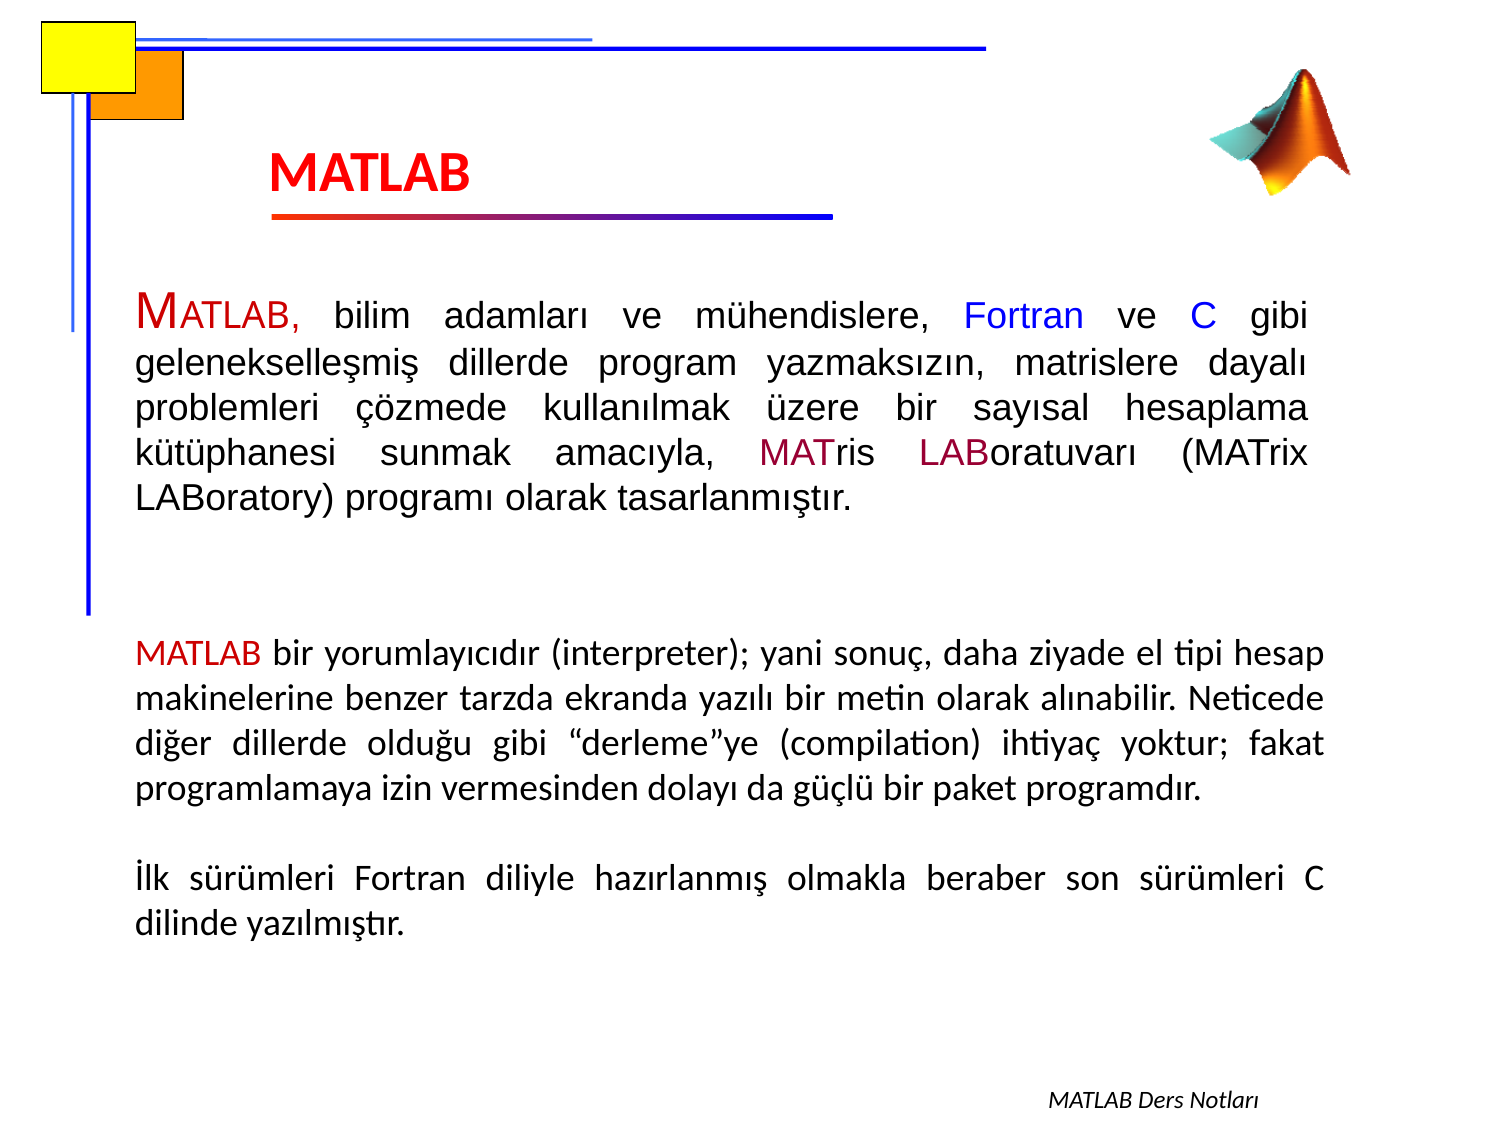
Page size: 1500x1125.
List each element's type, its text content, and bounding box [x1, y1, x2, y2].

text_box [41, 22, 136, 93]
text_box MATLAB bir yorumlayıcıdır (interpreter); yani sonuç, daha ziyade el tipi hesap makinelerine benzer tarzda ekranda yazılı bir metin olarak alınabilir. Neticede diğer dillerde olduğu gibi “derleme”ye (compilation) ihtiyaç yoktur; fakat programlamaya izin vermesinden dolayı da güçlü bir paket programdır. İlk sürümleri Fortran diliyle hazırlanmış olmakla beraber son sürümleri C dilinde yazılmıştır. [120, 620, 1341, 951]
text_box [89, 49, 184, 120]
text_box MATLAB Ders Notları [1033, 1076, 1500, 1121]
picture [1186, 66, 1359, 202]
text_box MATLAB [253, 125, 1081, 211]
text_box [271, 214, 833, 220]
text_box MATLAB, bilim adamları ve mühendislere, Fortran ve C gibi gelenekselleşmiş dillerde program yazmaksızın, matrislere dayalı problemleri çözmede kullanılmak üzere bir sayısal hesaplama kütüphanesi sunmak amacıyla, MATris LABoratuvarı (MATrix LABoratory) programı olarak tasarlanmıştır. [120, 225, 1323, 526]
